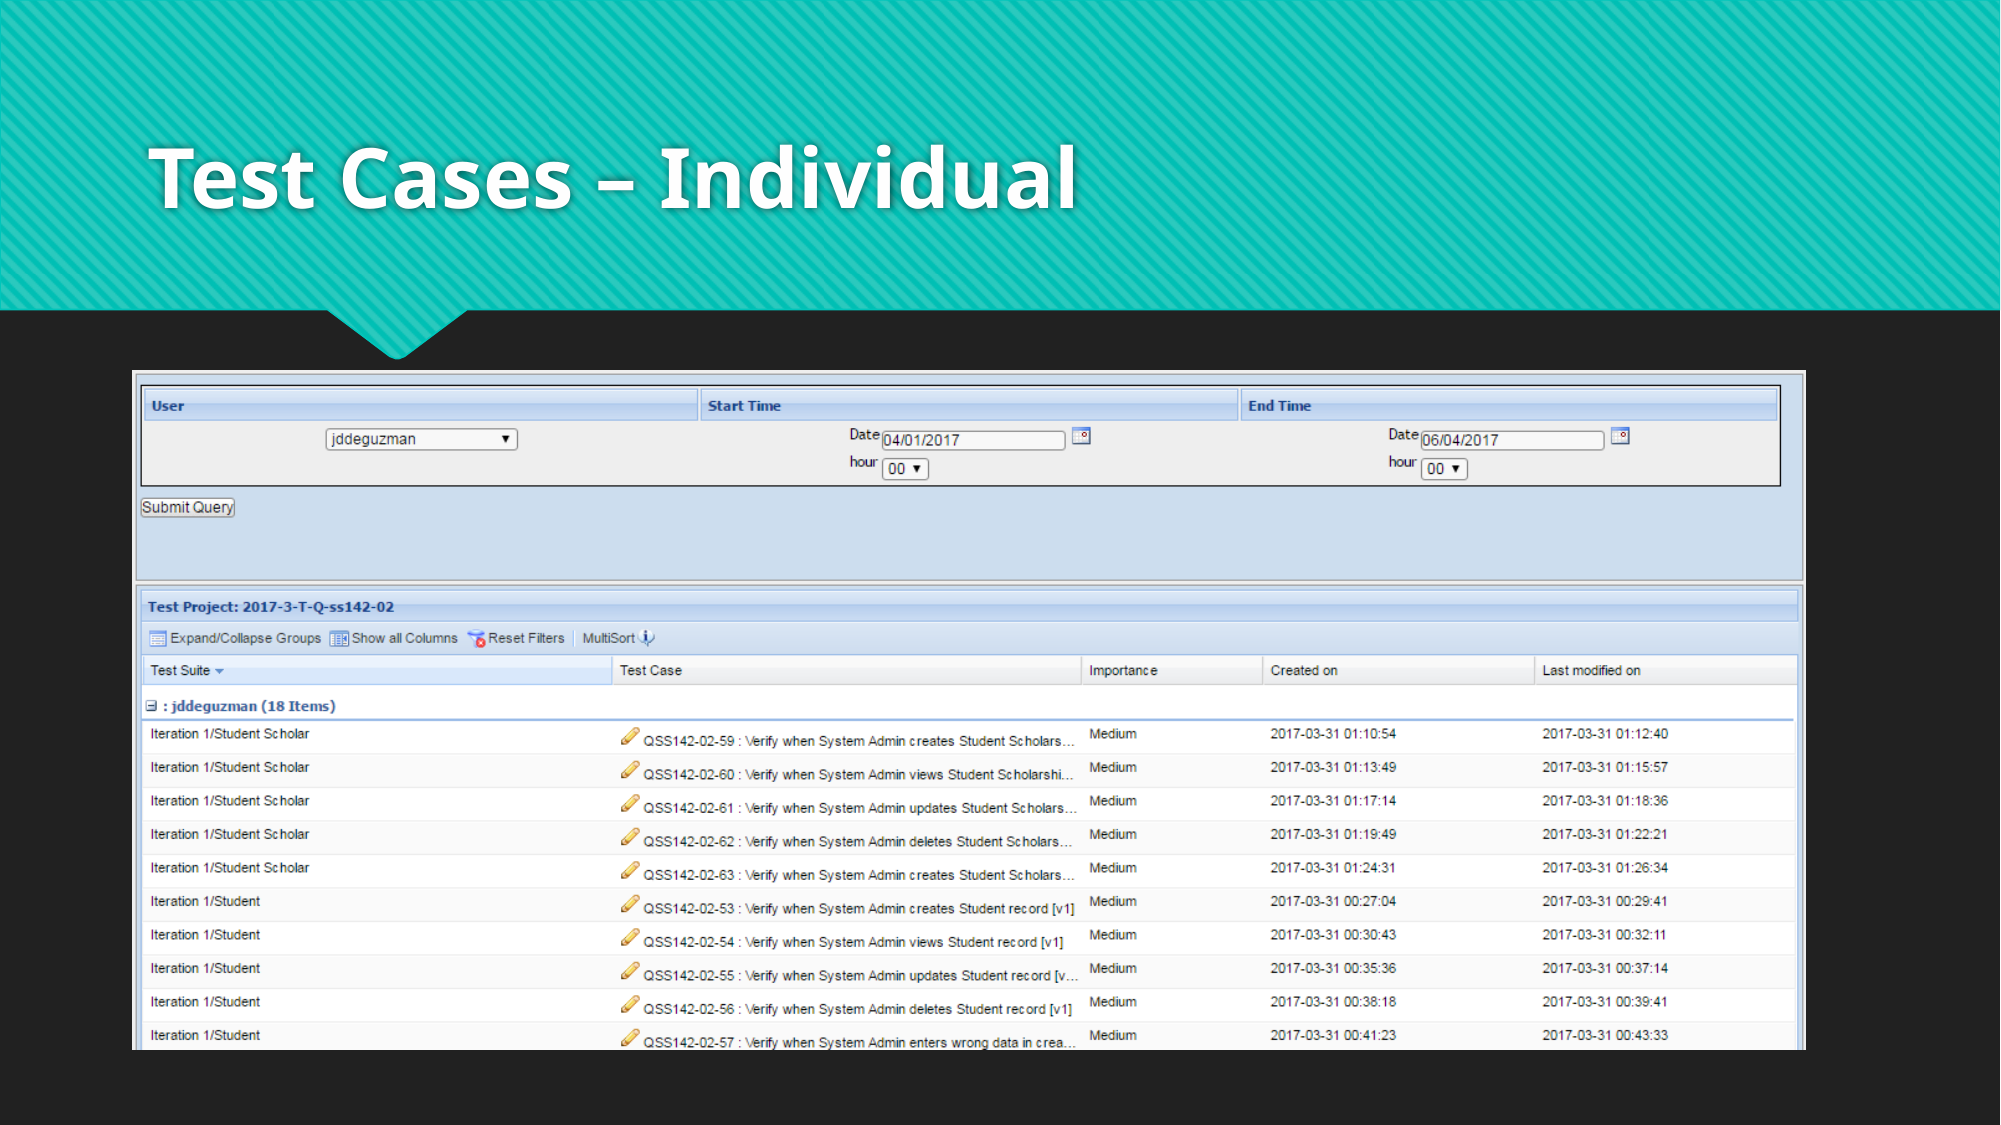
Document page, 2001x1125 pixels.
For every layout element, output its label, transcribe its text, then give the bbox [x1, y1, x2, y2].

title Test Cases – Individual [132, 73, 1868, 233]
picture [132, 369, 1806, 1051]
